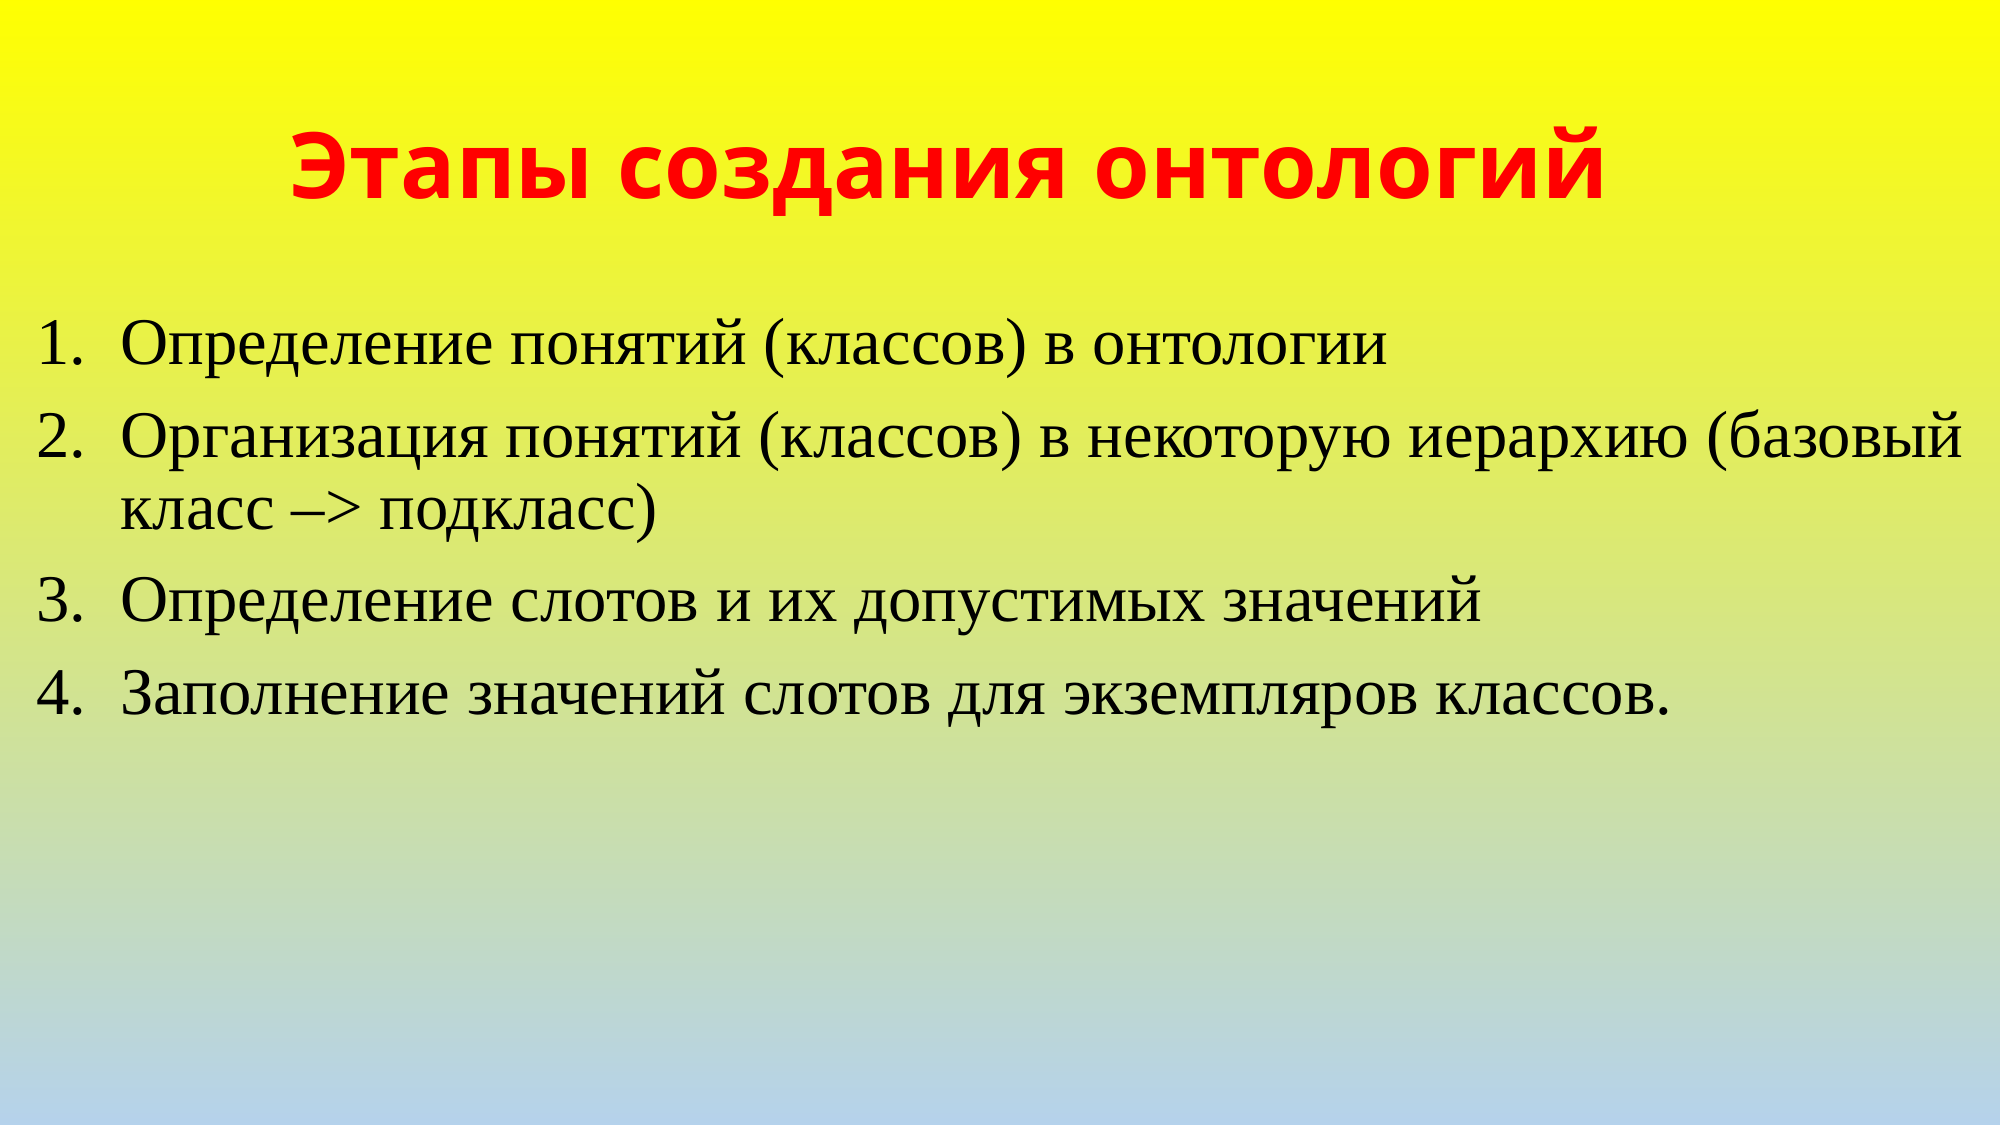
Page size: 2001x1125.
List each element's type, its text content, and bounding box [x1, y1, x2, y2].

list Определение понятий (классов) в онтологии Организация понятий (классов) в некоторую иерархию (базовый класс –> подкласс) Определение слотов и их допустимых значений Заполнение значений слотов для экземпляров классов. [21, 299, 1983, 1078]
title Этапы создания онтологий [36, 59, 1973, 278]
